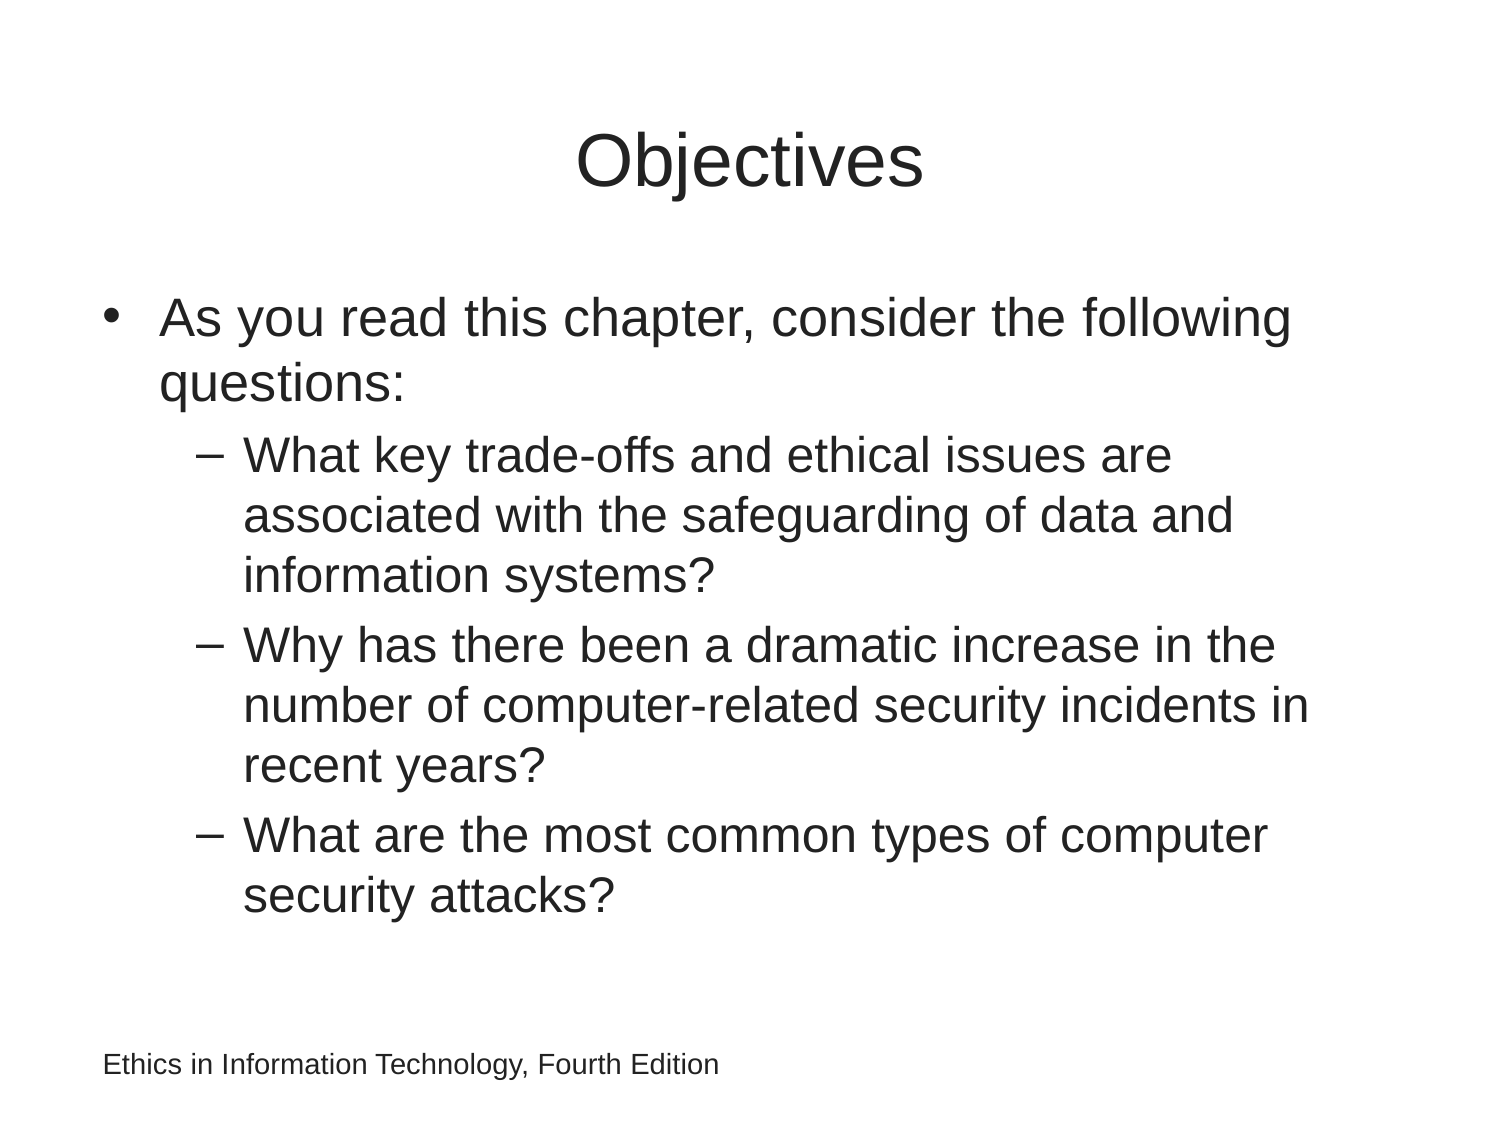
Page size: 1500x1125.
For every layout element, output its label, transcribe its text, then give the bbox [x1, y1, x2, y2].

list As you read this chapter, consider the following questions: What key trade-offs and ethical issues are associated with the safeguarding of data and information systems? Why has there been a dramatic increase in the number of computer-related security incidents in recent years? What are the most common types of computer security attacks? [87, 275, 1413, 1025]
title Objectives [87, 62, 1413, 250]
text_box Ethics in Information Technology, Fourth Edition [87, 1037, 1413, 1100]
